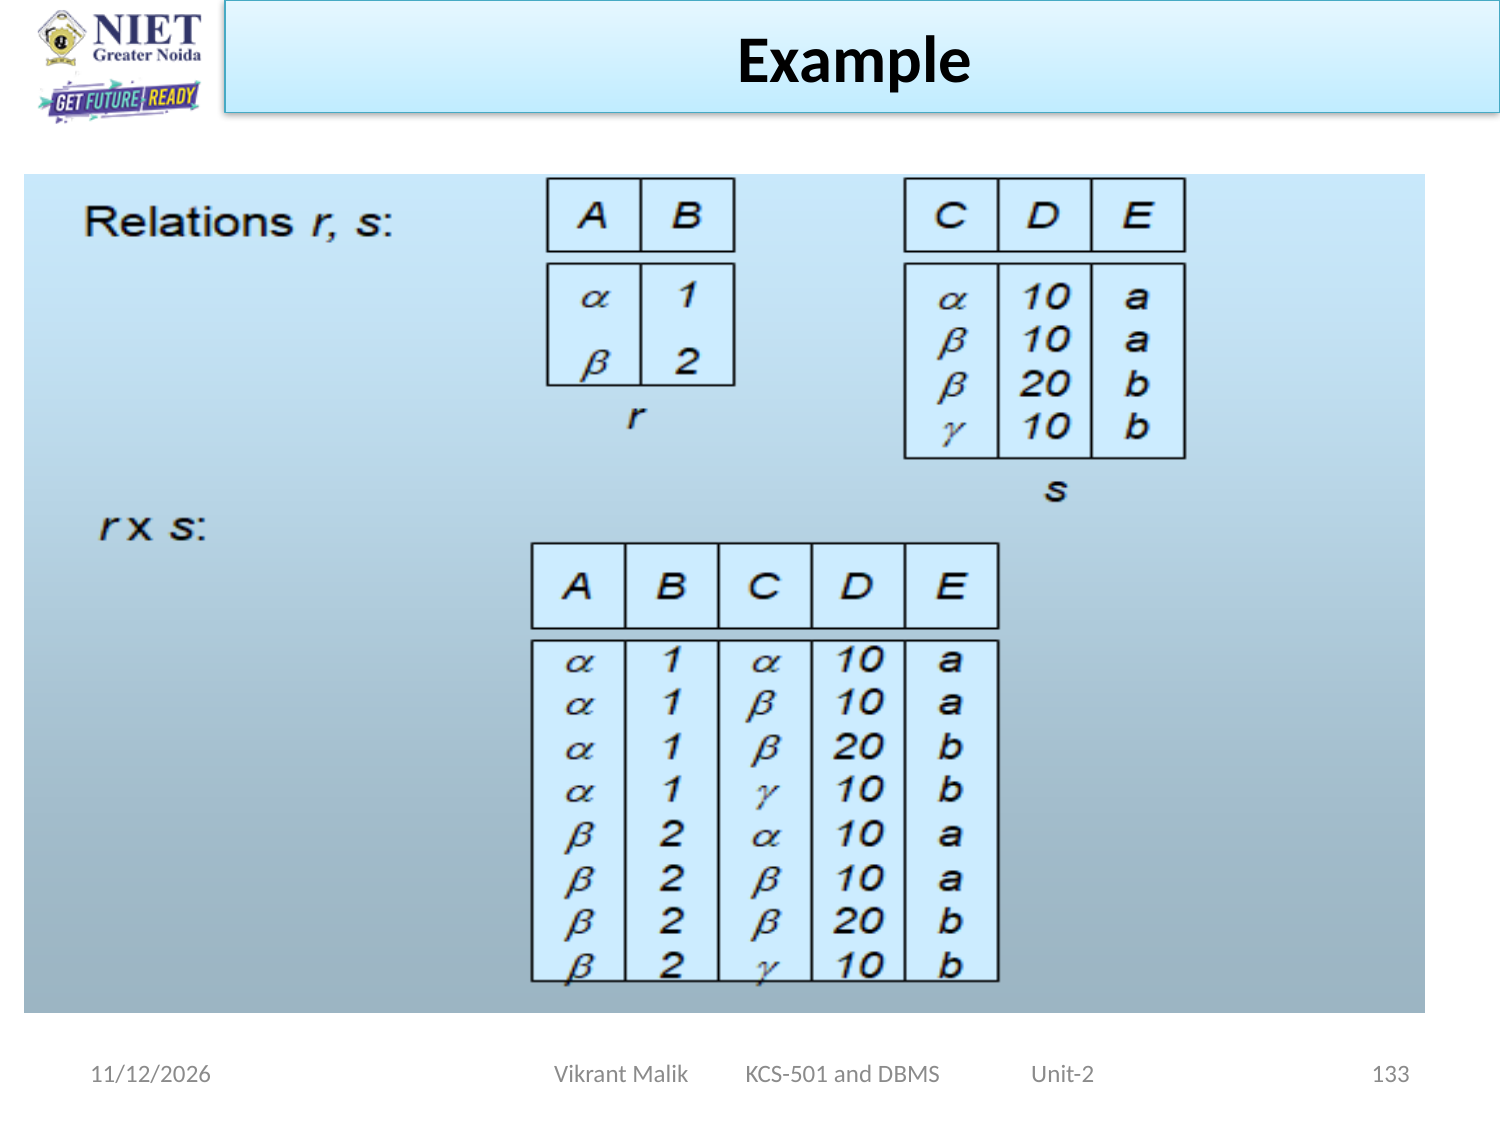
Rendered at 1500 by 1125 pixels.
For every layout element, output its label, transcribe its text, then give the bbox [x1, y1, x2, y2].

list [24, 174, 1426, 1013]
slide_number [75, 1042, 412, 1103]
footer Vikrant Malik KCS-501 and DBMS Unit-2 [412, 1042, 1074, 1103]
text_box Example [238, 0, 1500, 113]
slide_number 133 [1074, 1042, 1425, 1103]
picture [0, 0, 238, 135]
